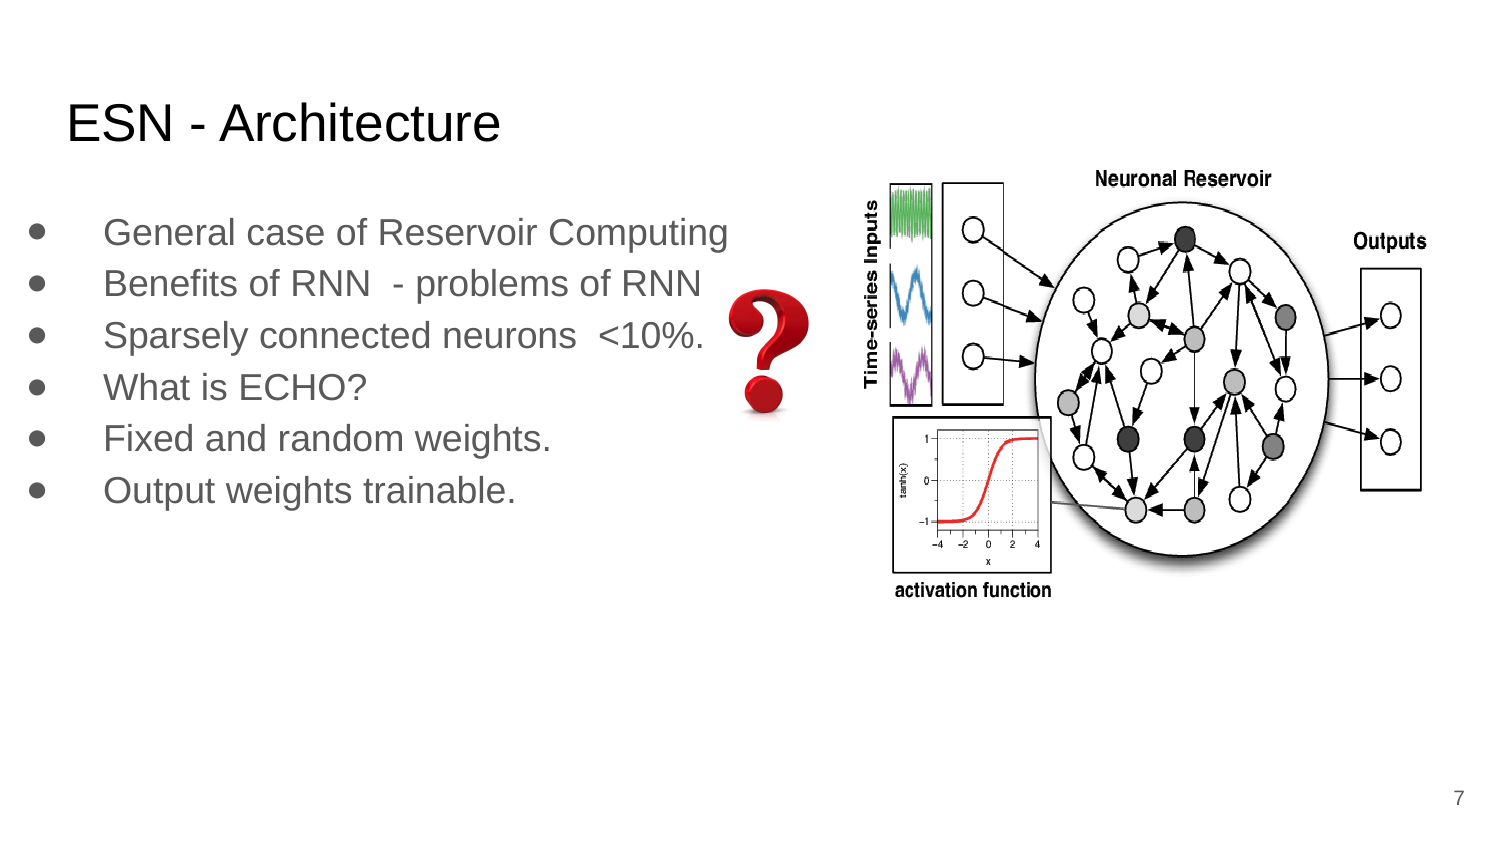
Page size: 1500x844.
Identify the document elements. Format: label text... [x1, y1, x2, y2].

picture [715, 121, 1481, 618]
slide_number 7 [1389, 764, 1480, 830]
title ESN - Architecture [51, 72, 1449, 167]
list General case of Reservoir Computing Benefits of RNN - problems of RNN Sparsely connected neurons <10%. What is ECHO? Fixed and random weights. Output weights trainable. [0, 185, 1390, 747]
